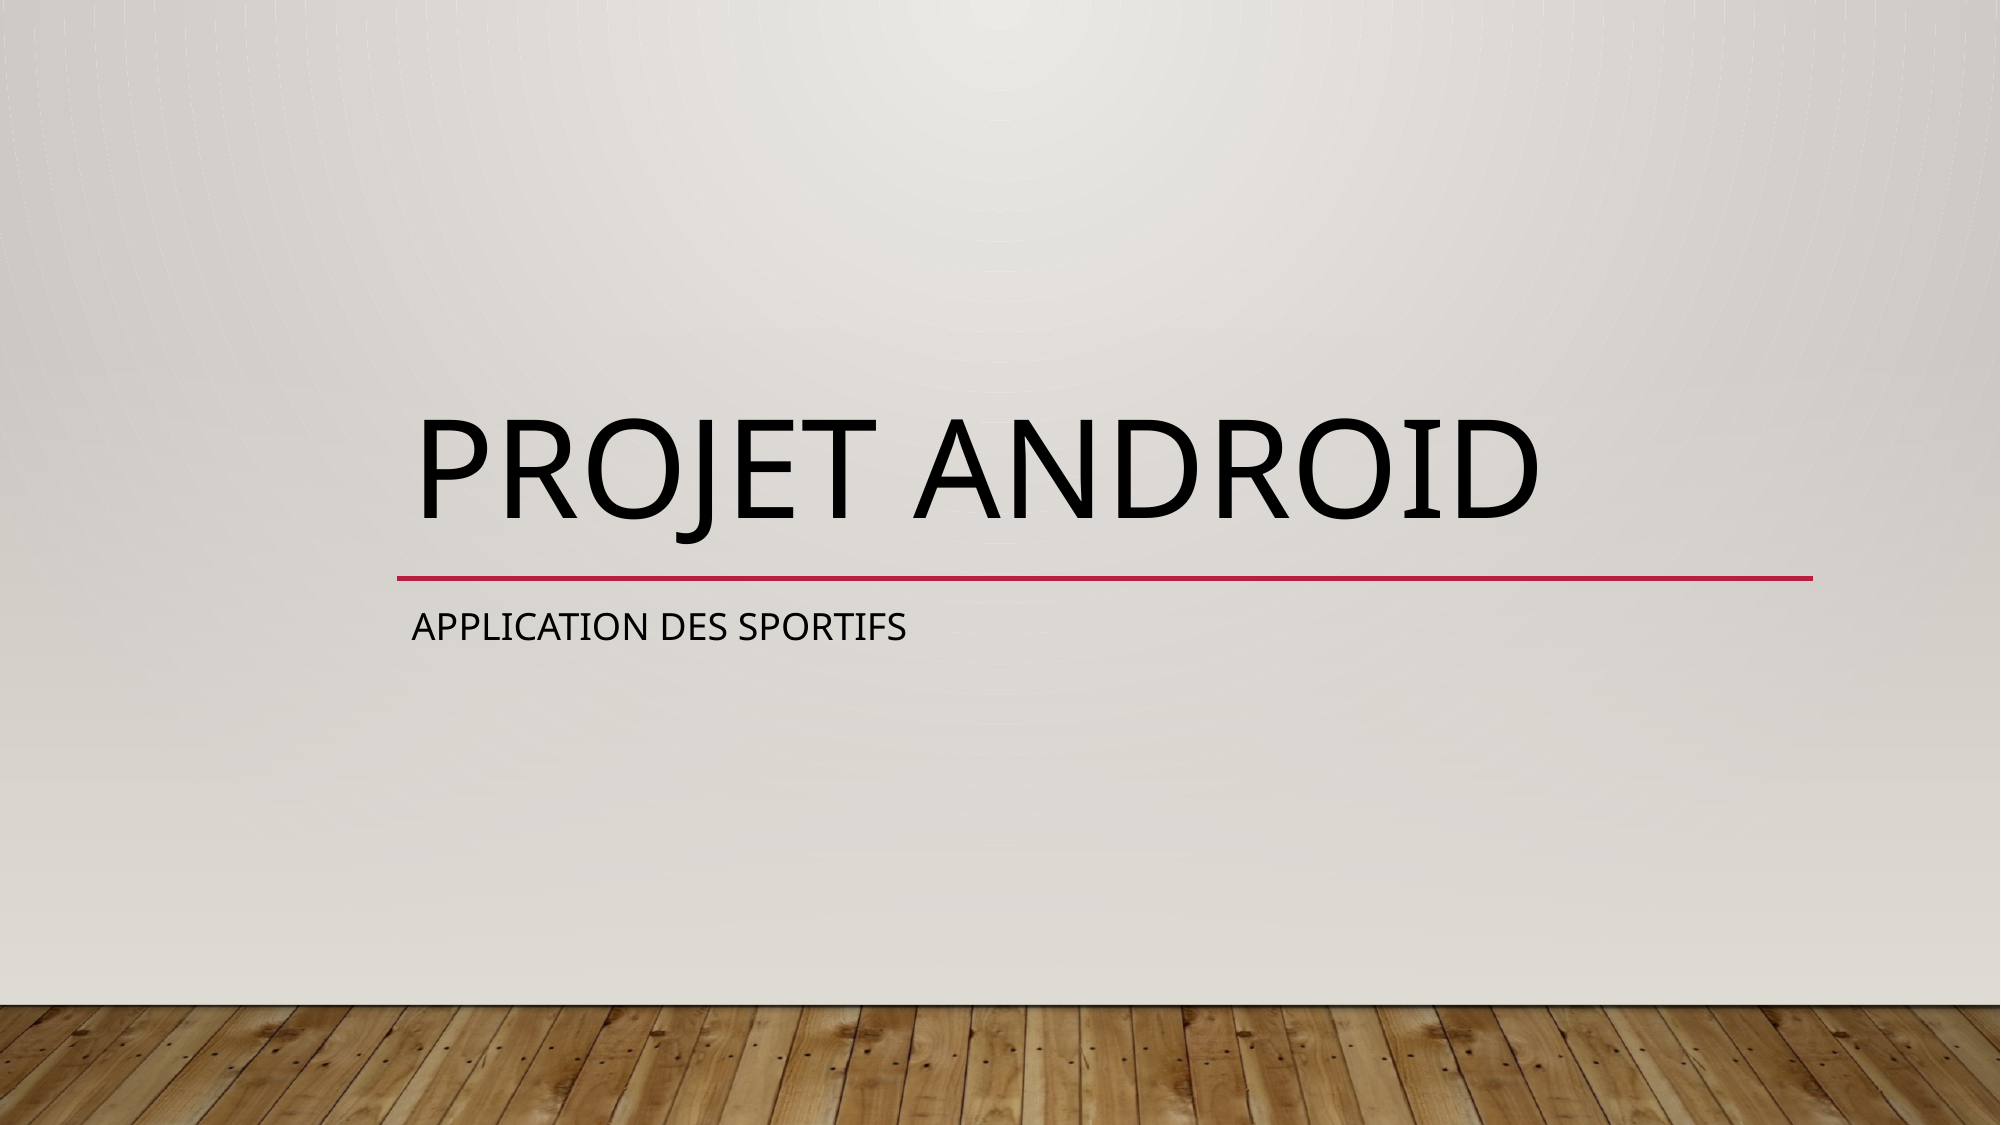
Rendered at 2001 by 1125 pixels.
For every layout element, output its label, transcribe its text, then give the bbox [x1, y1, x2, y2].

picture [0, 1005, 2000, 1125]
title Projet Android [396, 131, 1814, 549]
subtitle Application des sportifs [396, 579, 1814, 740]
